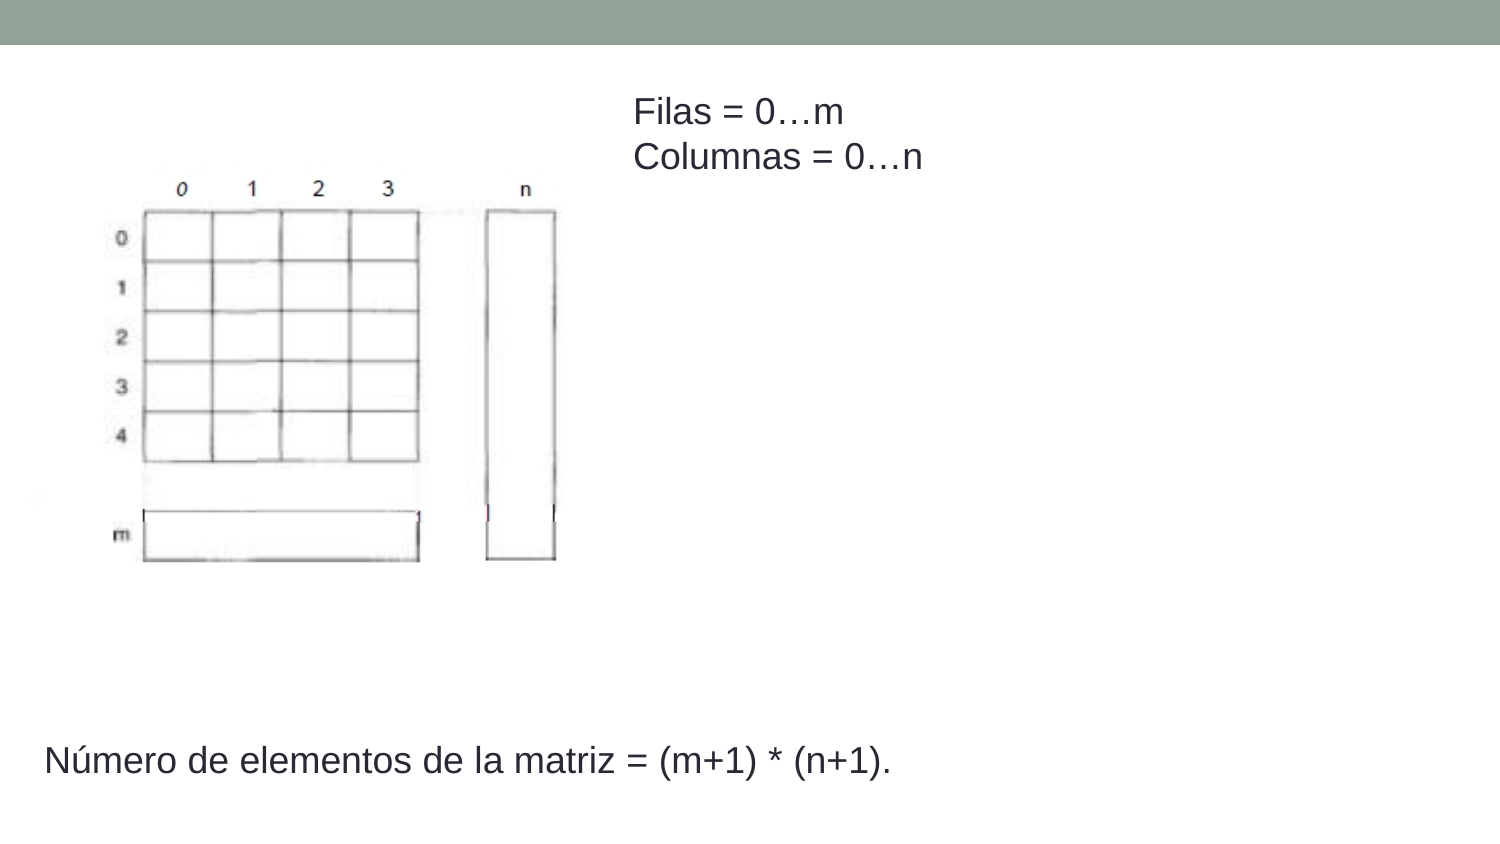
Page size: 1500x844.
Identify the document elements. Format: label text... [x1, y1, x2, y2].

picture [29, 162, 619, 576]
text_box Número de elementos de la matriz = (m+1) * (n+1). [29, 728, 975, 789]
text_box Filas = 0…m Columnas = 0…n [618, 79, 1294, 184]
